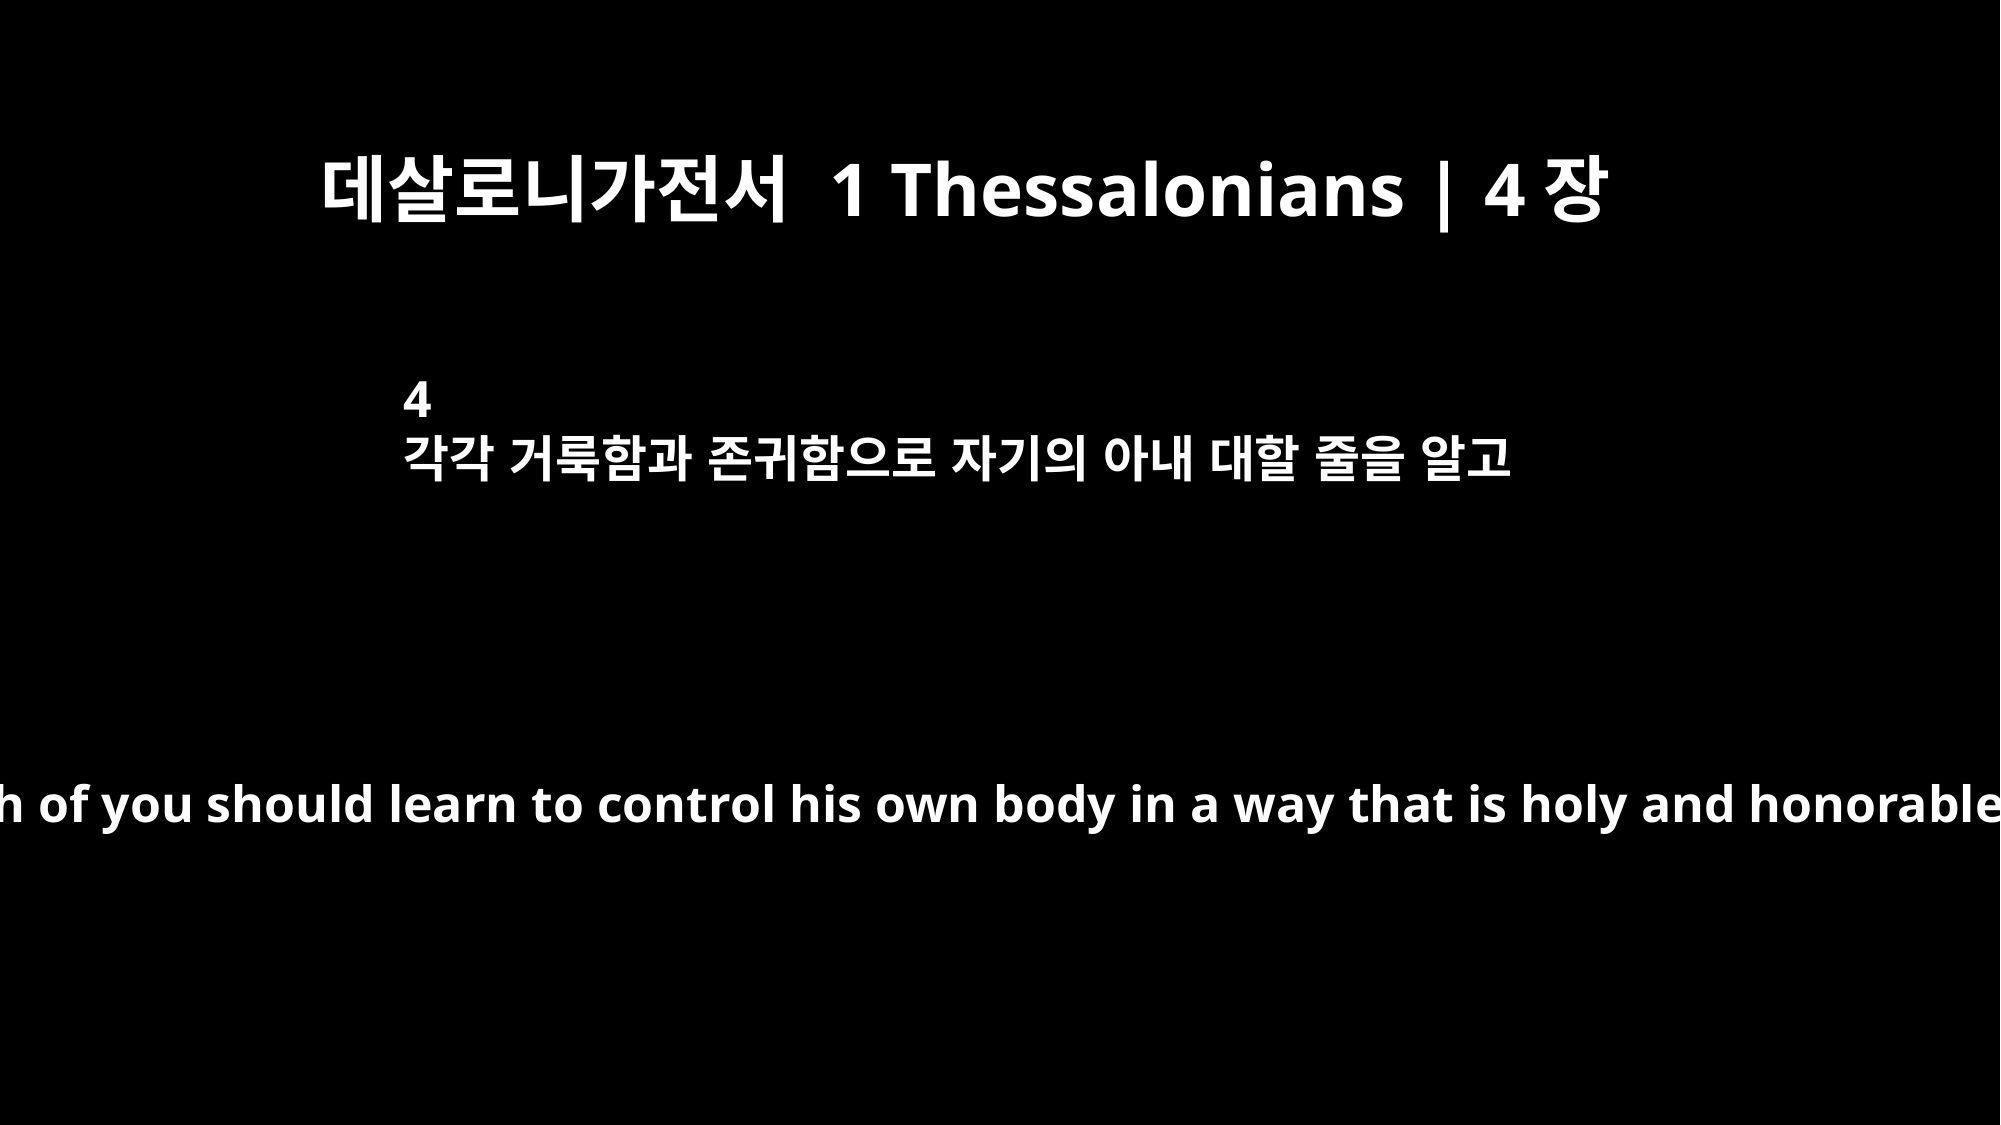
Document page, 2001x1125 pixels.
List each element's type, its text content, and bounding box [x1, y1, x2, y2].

text_box 데살로니가전서 1 Thessalonians | 4장 [305, 136, 1626, 239]
text_box 4 각각 거룩함과 존귀함으로 자기의 아내 대할 줄을 알고 [388, 359, 1529, 495]
text_box that each of you should learn to control his own body in a way that is holy and honorable, [0, 764, 2000, 840]
